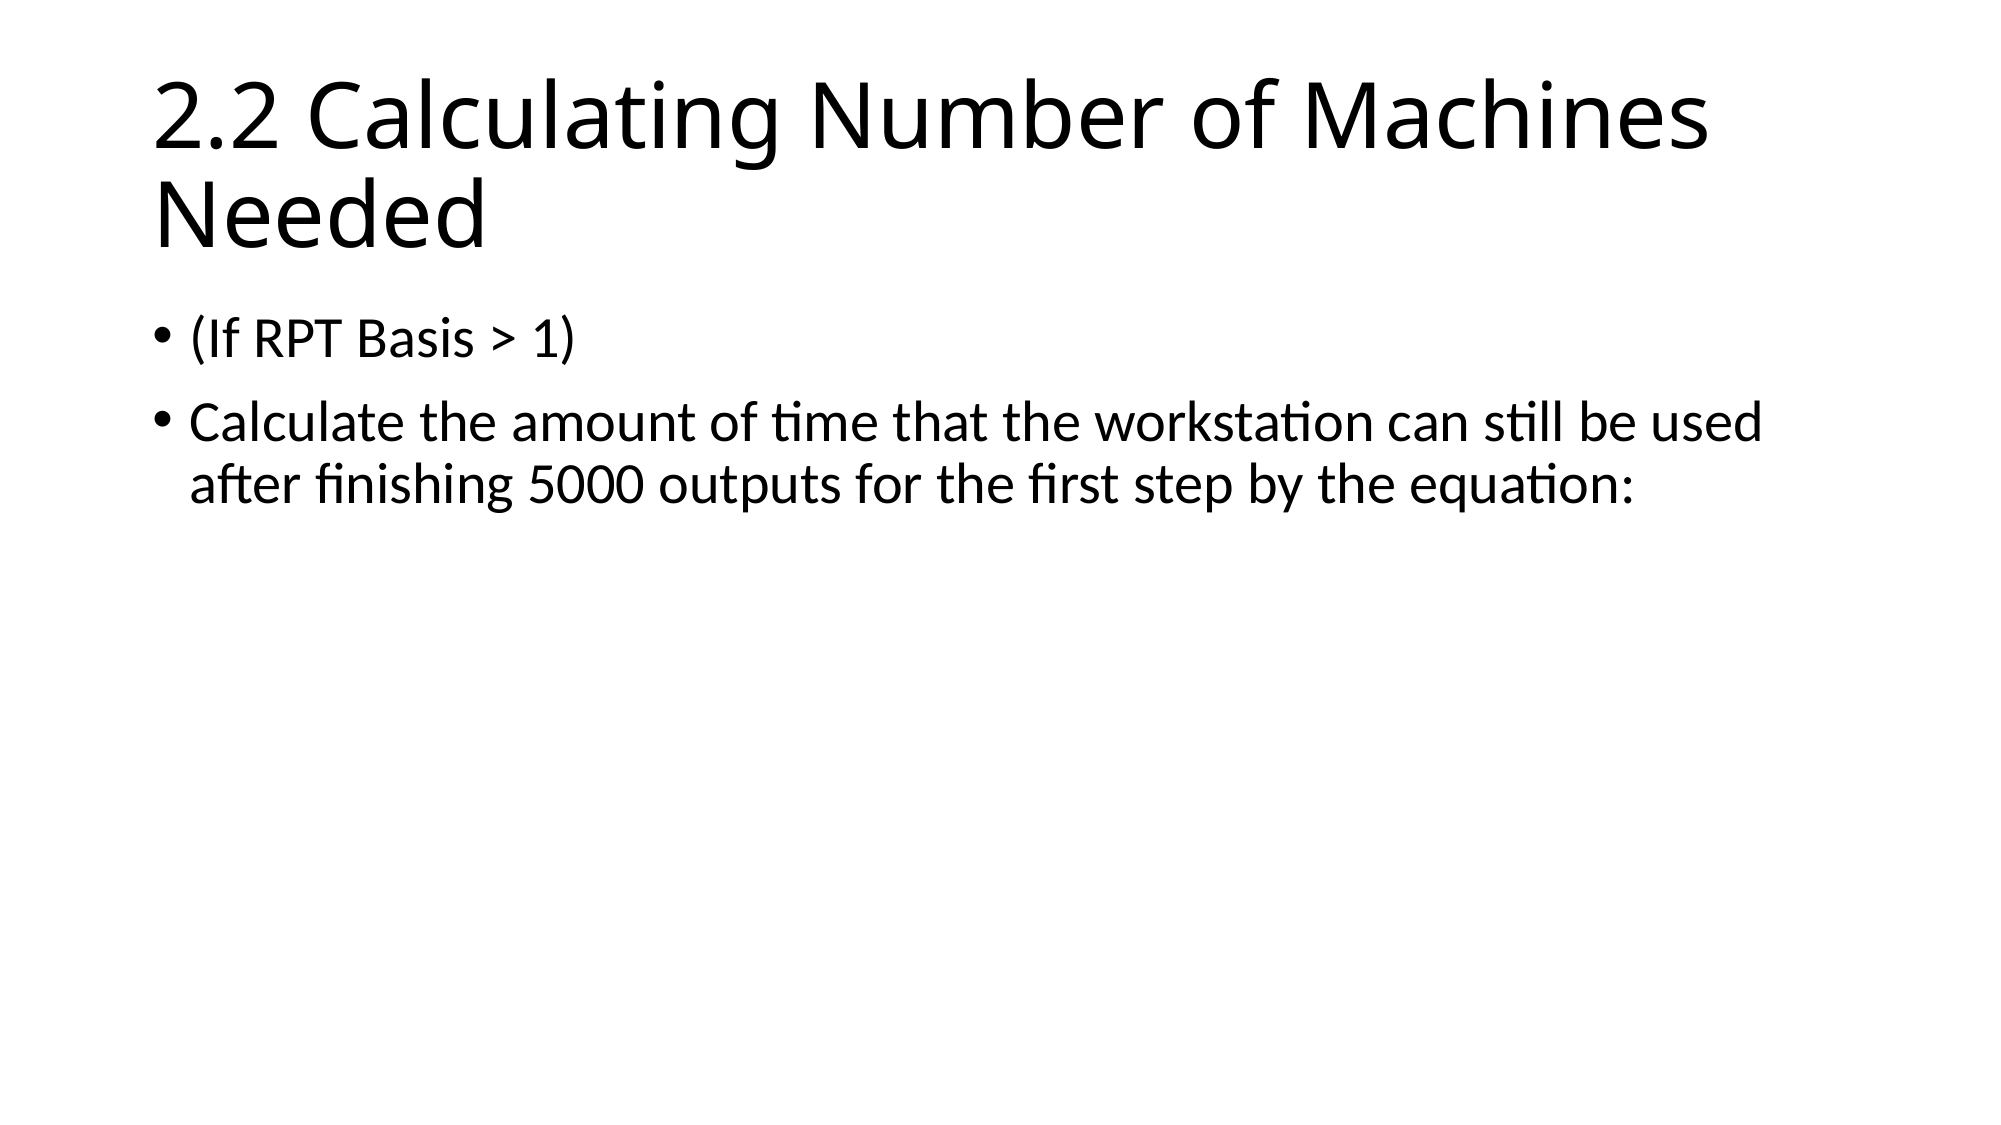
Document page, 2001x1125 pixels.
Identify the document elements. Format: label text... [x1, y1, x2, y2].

title 2.2 Calculating Number of Machines Needed [137, 59, 1863, 278]
